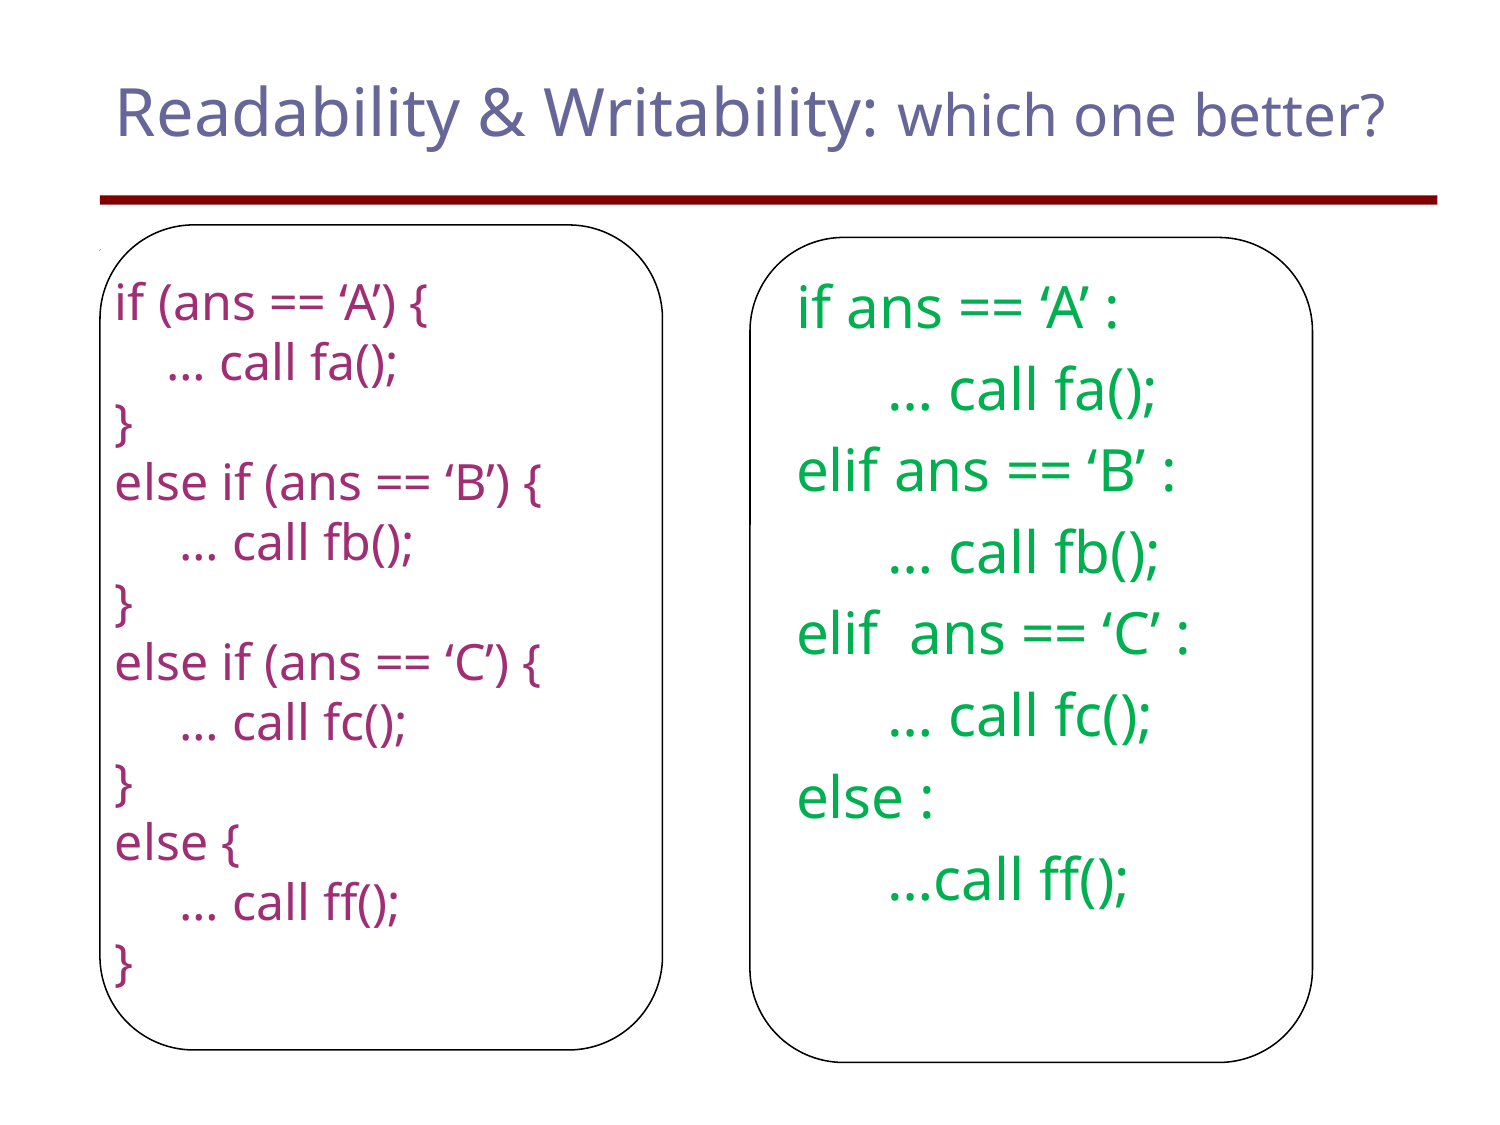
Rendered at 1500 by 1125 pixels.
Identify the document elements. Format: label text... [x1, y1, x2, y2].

list if ans == ‘A’ : … call fa(); elif ans == ‘B’ : … call fb(); elif ans == ‘C’ : … call fc(); else : …call ff(); [1284, 262, 1438, 1013]
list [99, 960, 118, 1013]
text_box [99, 224, 663, 1050]
text_box [749, 237, 1313, 1063]
list if (ans == ‘A’) { … call fa(); } else if (ans == ‘B’) { … call fb(); } else if (ans == ‘C’) { … call fc(); } else { … call ff(); } [645, 262, 757, 1013]
title Readability & Writability: which one better? [99, 62, 1475, 250]
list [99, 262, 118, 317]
